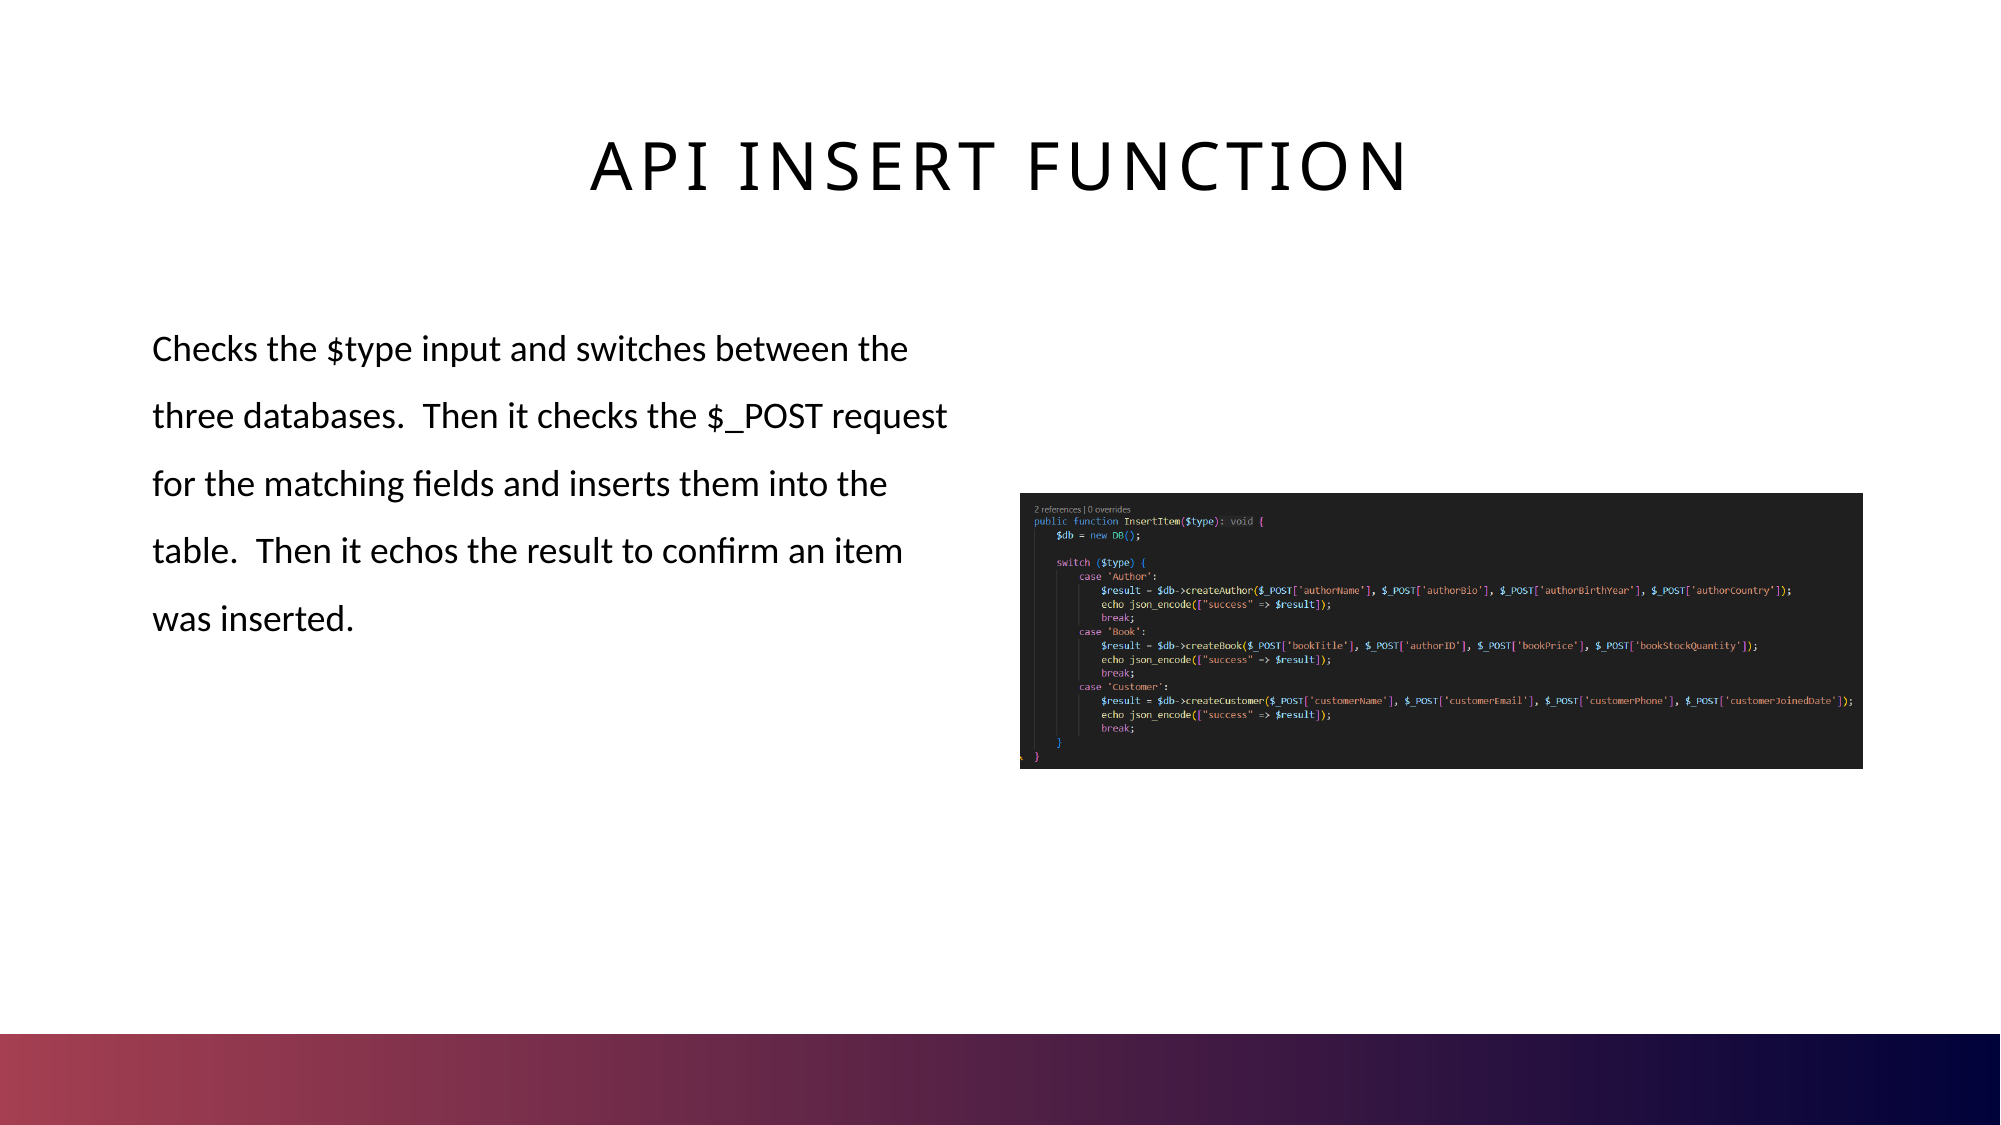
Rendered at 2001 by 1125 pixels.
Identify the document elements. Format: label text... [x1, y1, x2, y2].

picture [1019, 492, 1863, 770]
title API INSERT FUNCTION [137, 60, 1863, 278]
list Checks the $type input and switches between the three databases. Then it checks the $_POST request for the matching fields and inserts them into the table. Then it echos the result to confirm an item was inserted. [137, 293, 980, 969]
